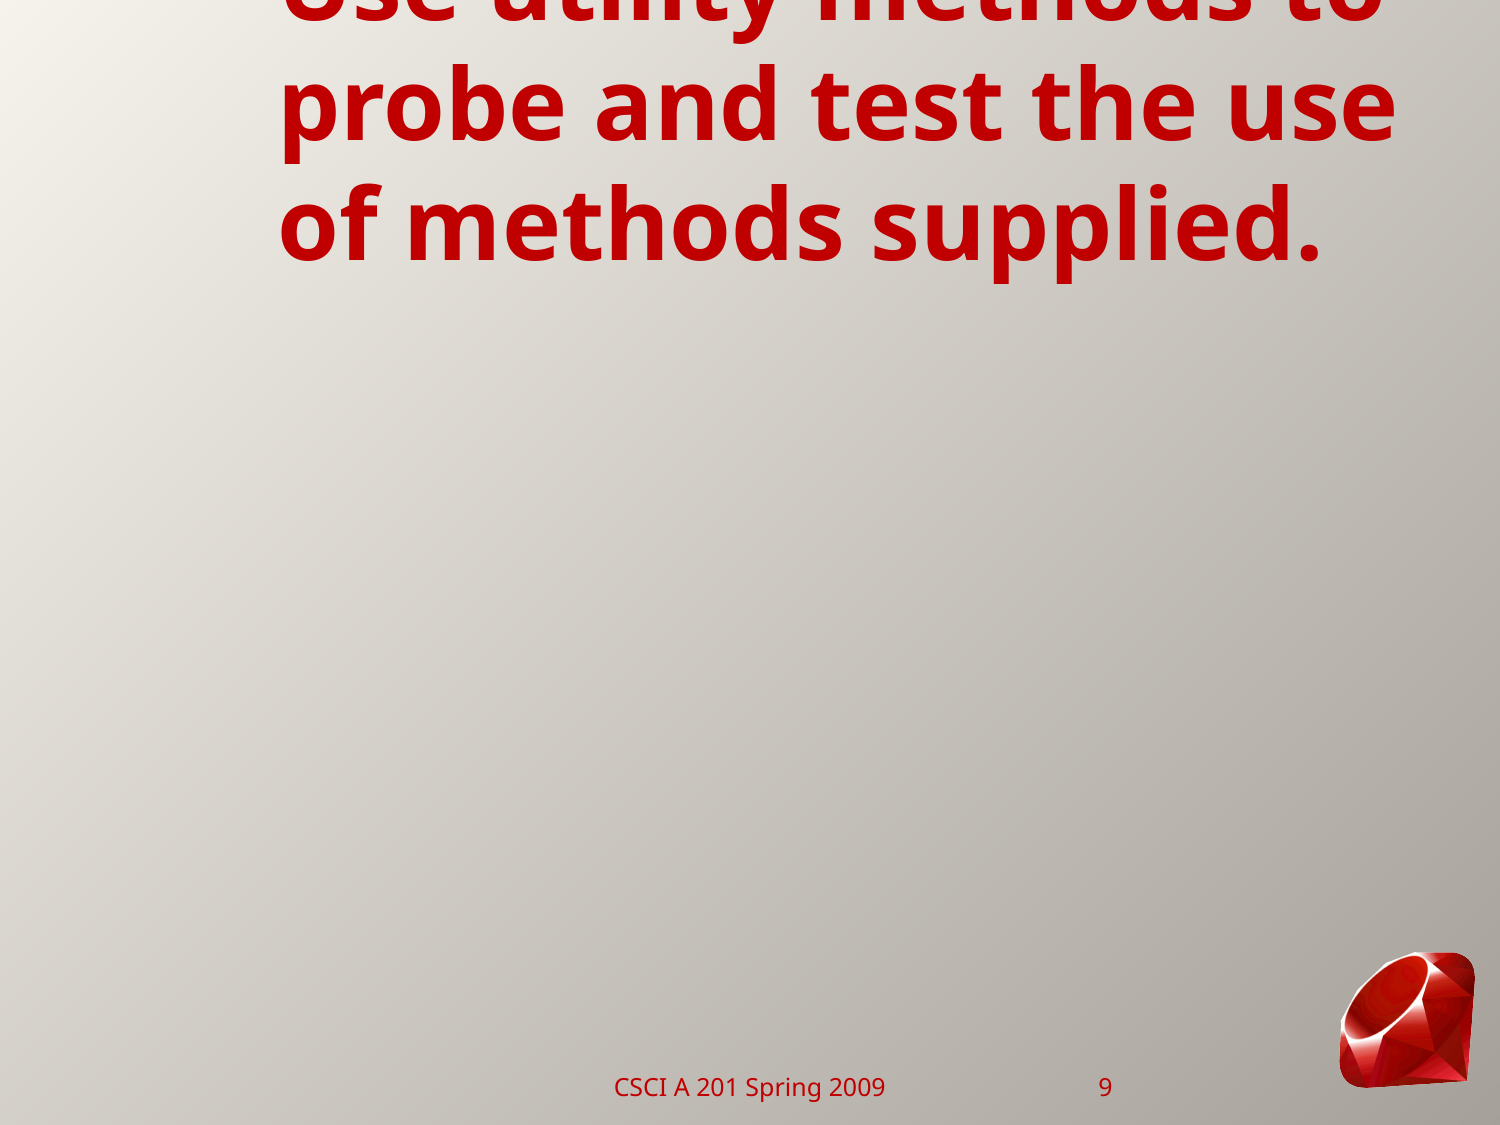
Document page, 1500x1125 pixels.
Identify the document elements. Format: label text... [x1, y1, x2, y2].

picture [1337, 949, 1475, 1088]
slide_number 9 [987, 1052, 1113, 1113]
footer CSCI A 201 Spring 2009 [512, 1052, 987, 1113]
title Use utility methods to probe and test the use of methods supplied. [262, 99, 1425, 400]
